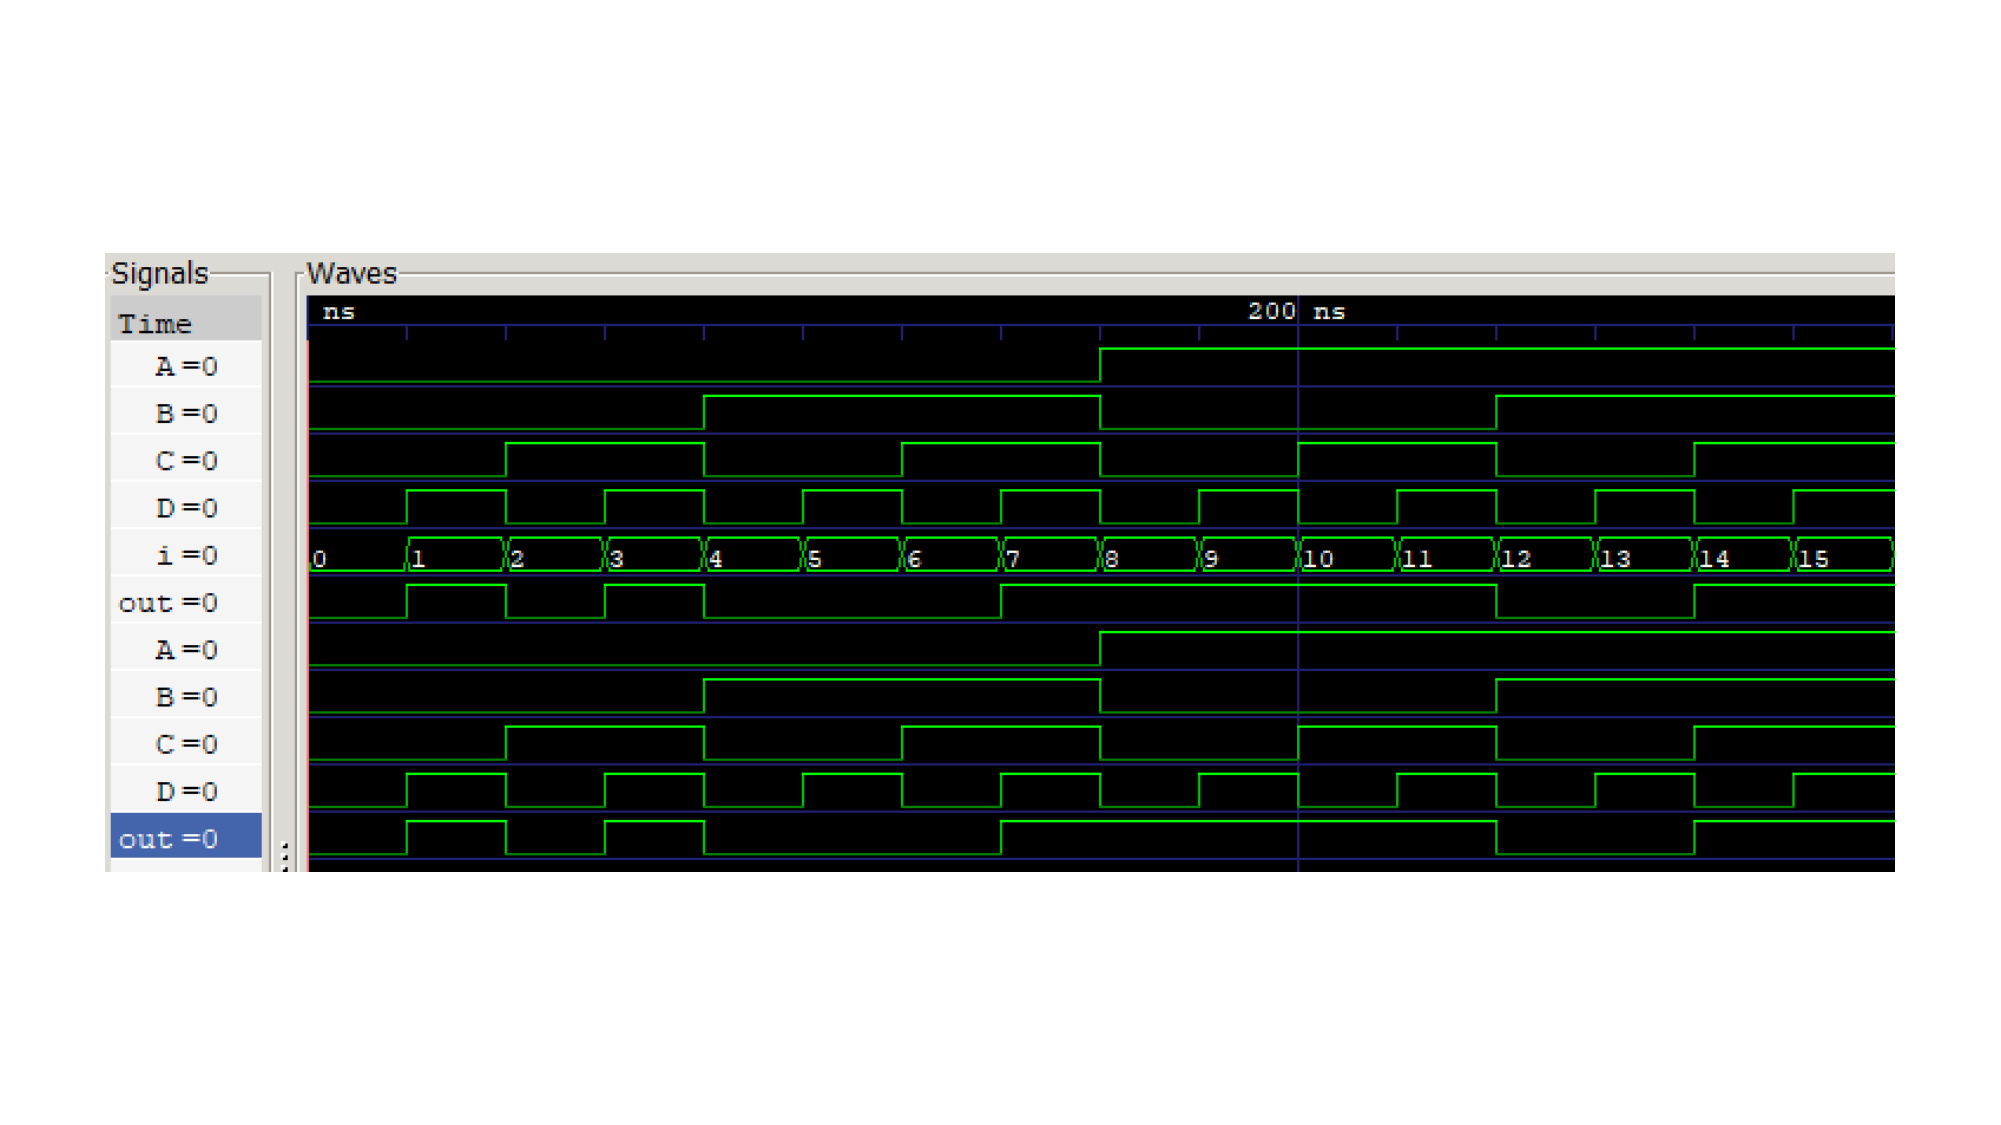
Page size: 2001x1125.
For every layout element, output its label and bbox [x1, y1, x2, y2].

picture [104, 253, 1895, 872]
